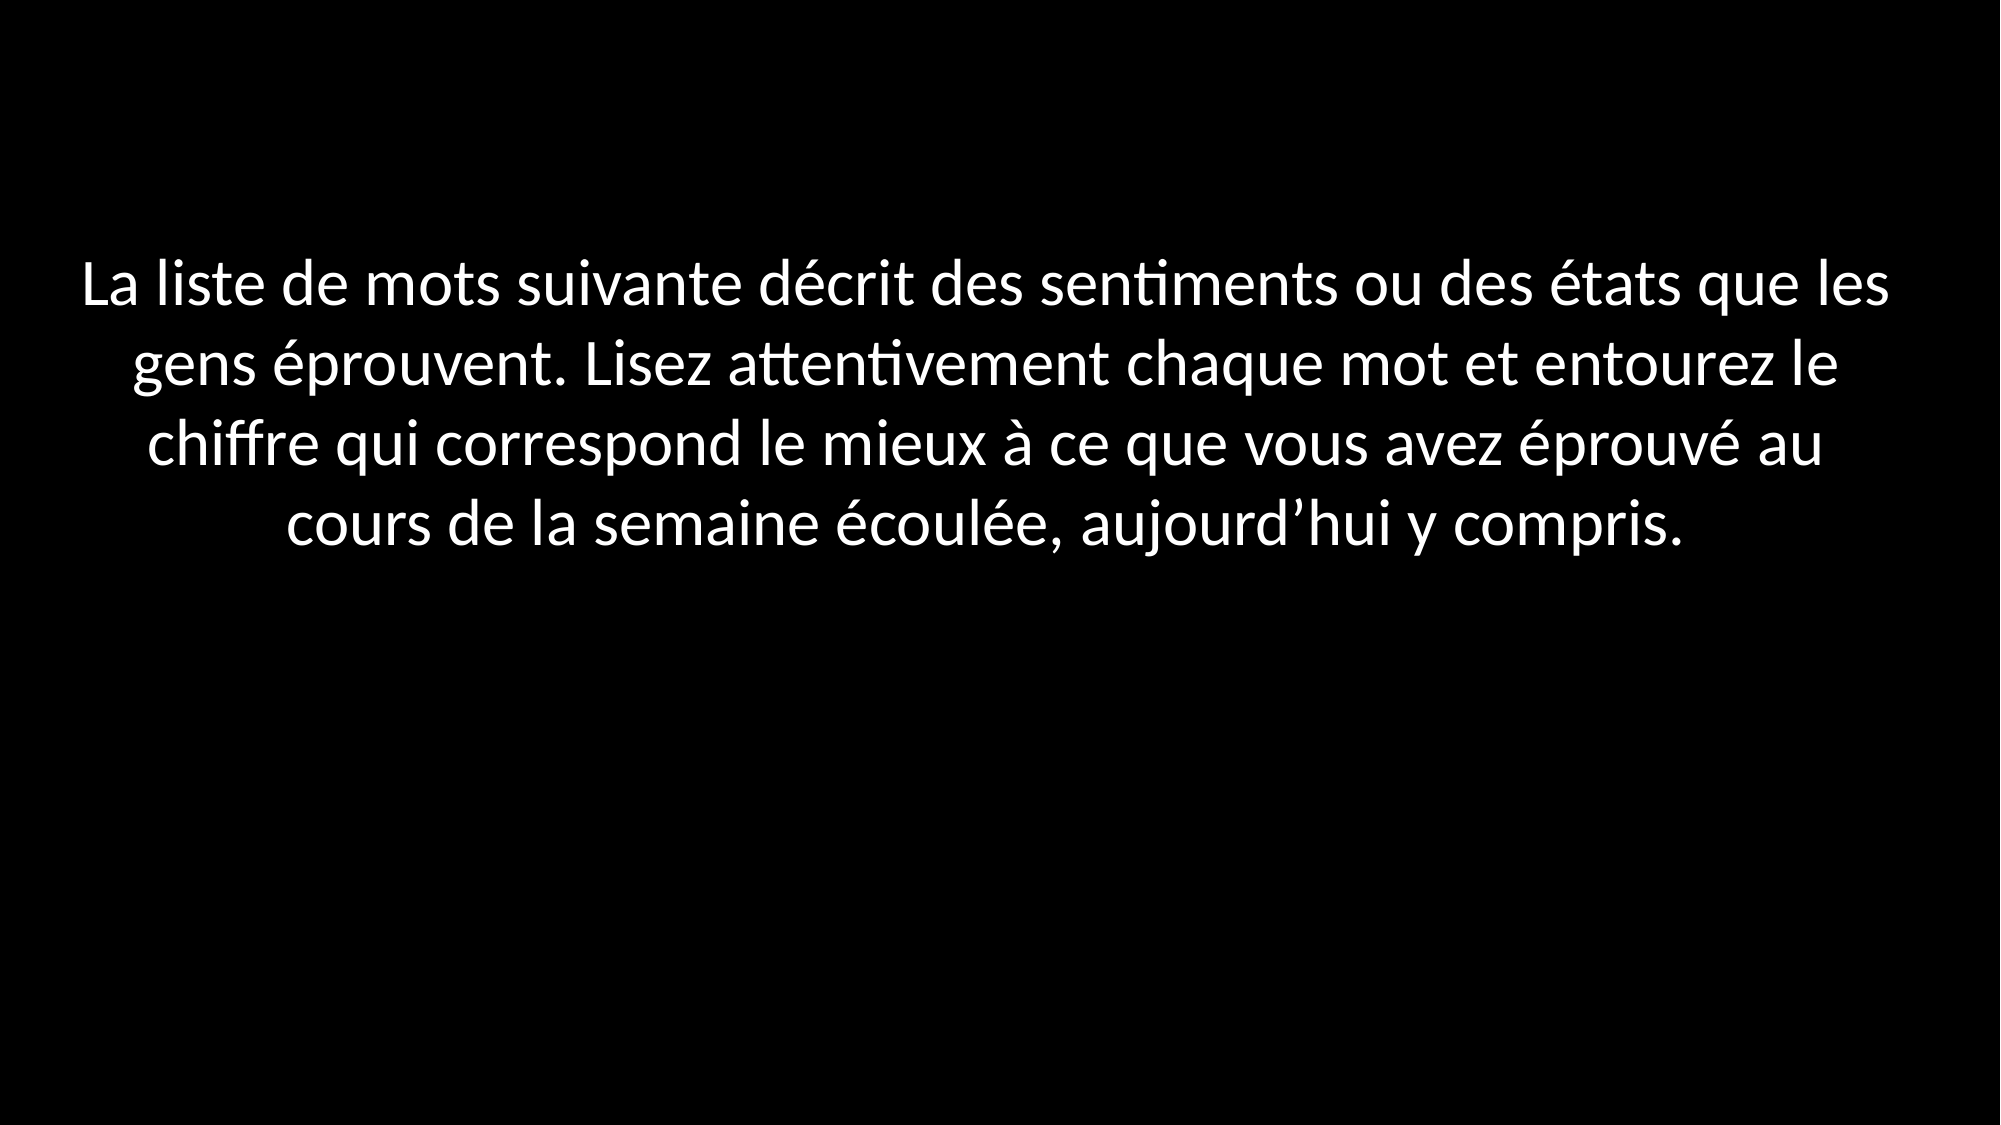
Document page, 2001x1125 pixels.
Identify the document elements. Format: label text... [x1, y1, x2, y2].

text_box La liste de mots suivante décrit des sentiments ou des états que les gens éprouvent. Lisez attentivement chaque mot et entourez le chiffre qui correspond le mieux à ce que vous avez éprouvé au cours de la semaine écoulée, aujourd’hui y compris. [60, 231, 1913, 567]
